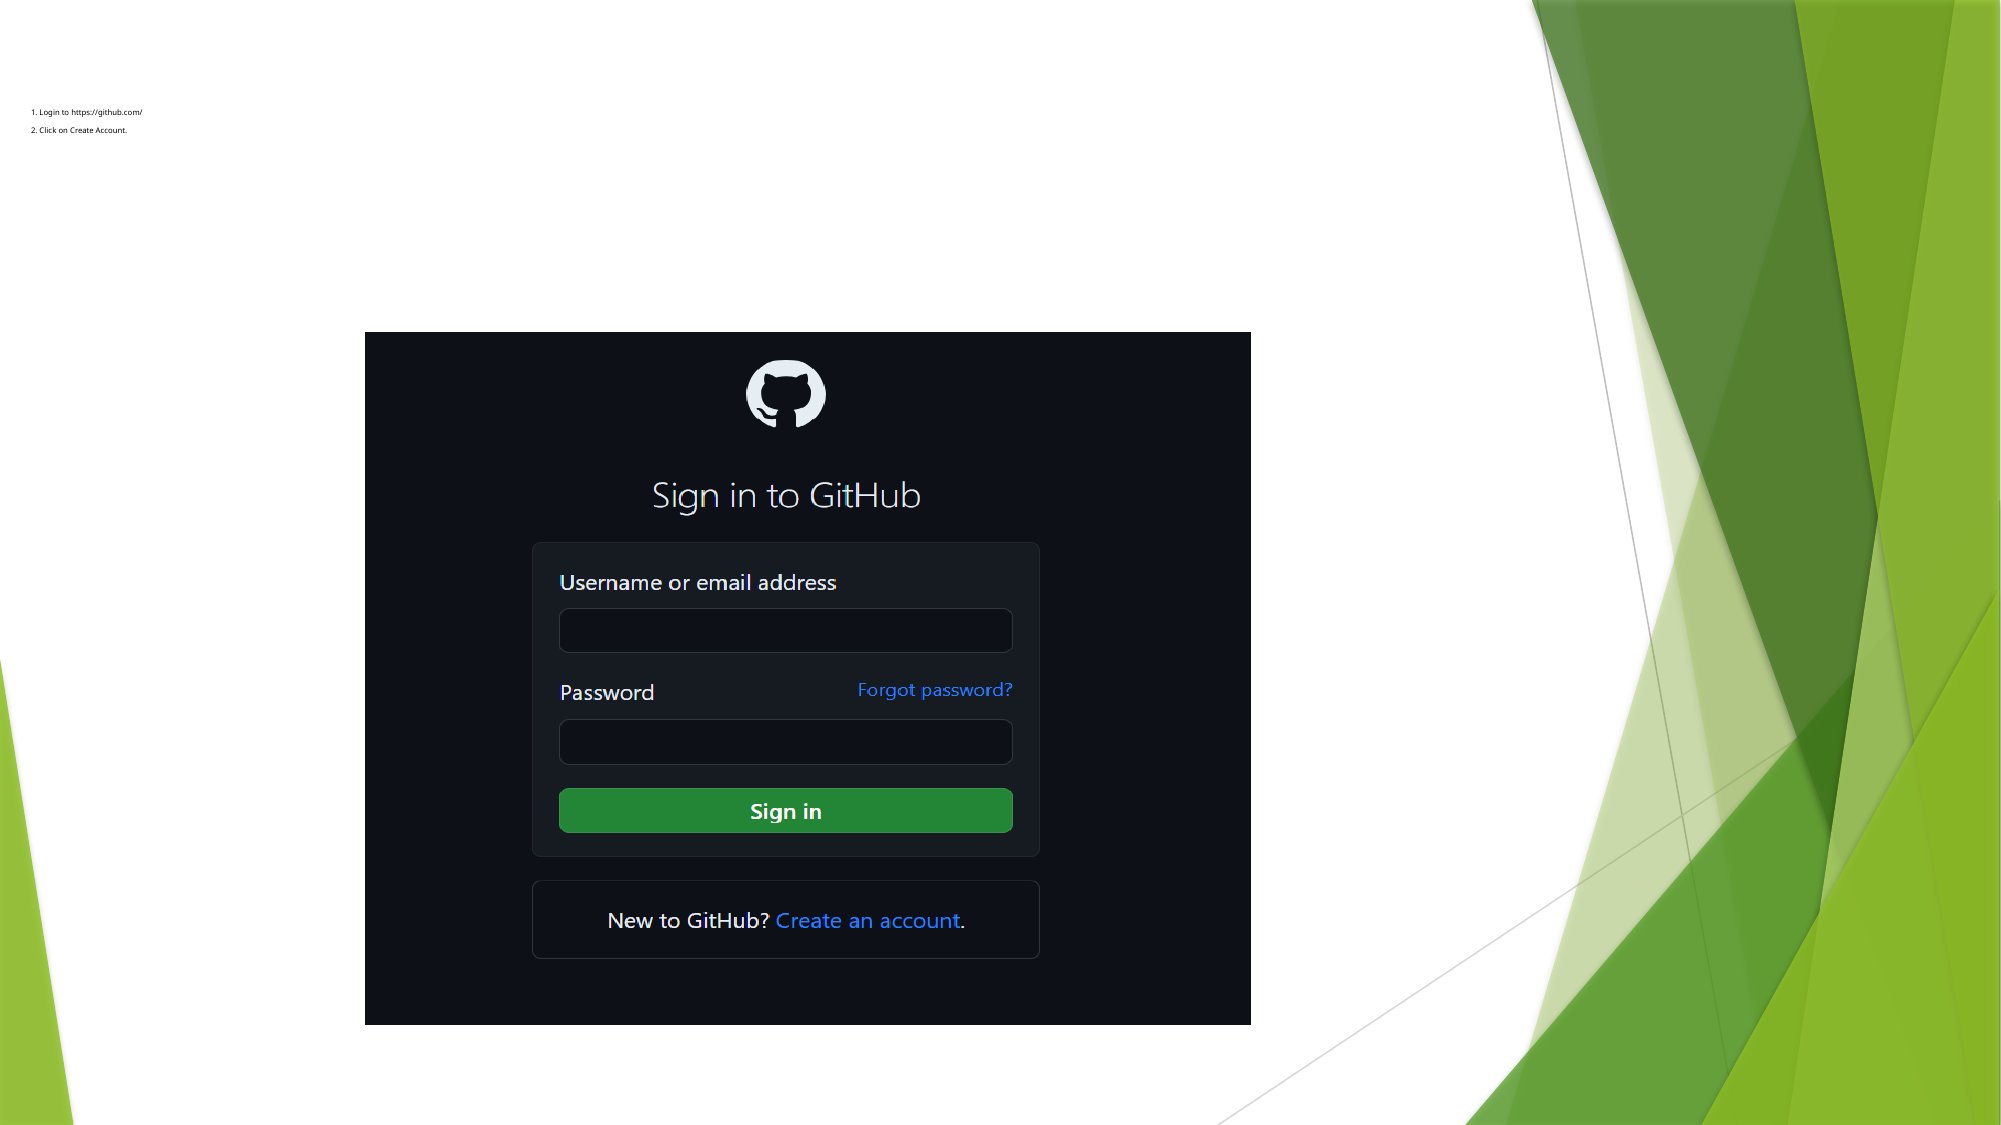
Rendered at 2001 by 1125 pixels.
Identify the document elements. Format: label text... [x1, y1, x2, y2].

title 1. Login to https://github.com/ 2. Click on Create Account. [0, 99, 1411, 317]
picture [365, 332, 1251, 1026]
